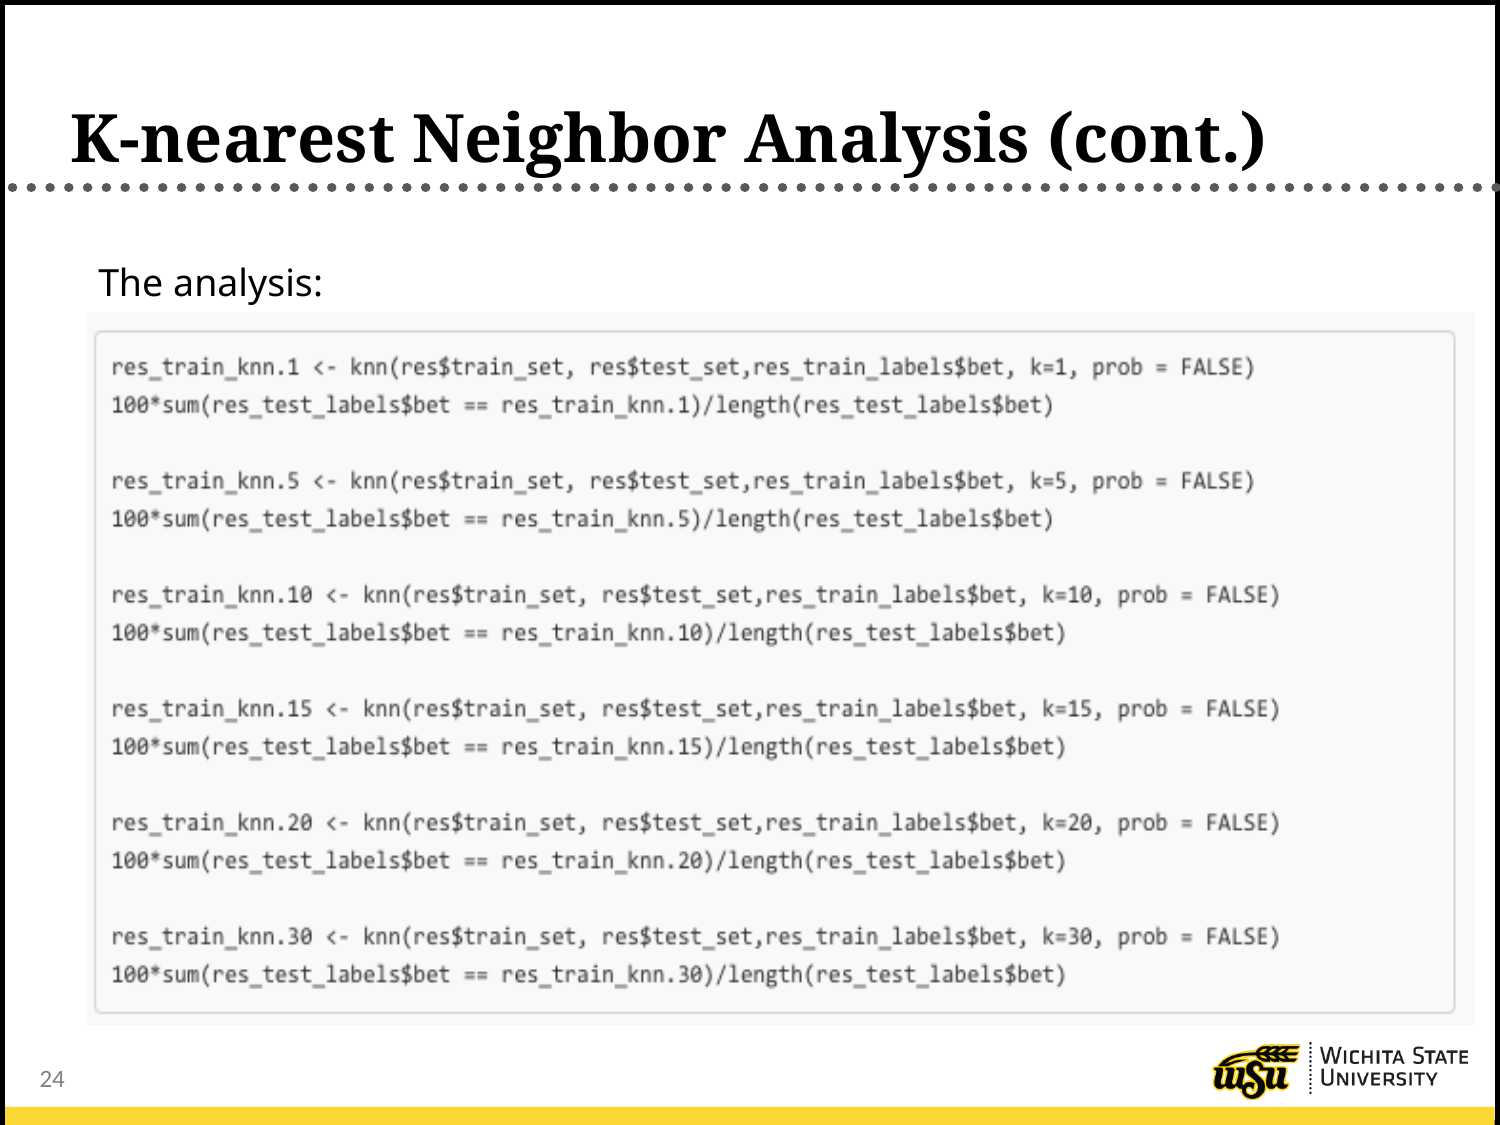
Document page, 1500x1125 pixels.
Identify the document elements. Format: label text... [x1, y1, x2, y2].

title K-nearest Neighbor Analysis (cont.) [55, 44, 1451, 185]
picture [1212, 1042, 1468, 1100]
picture [87, 312, 1476, 1026]
text_box The analysis: [83, 251, 339, 312]
